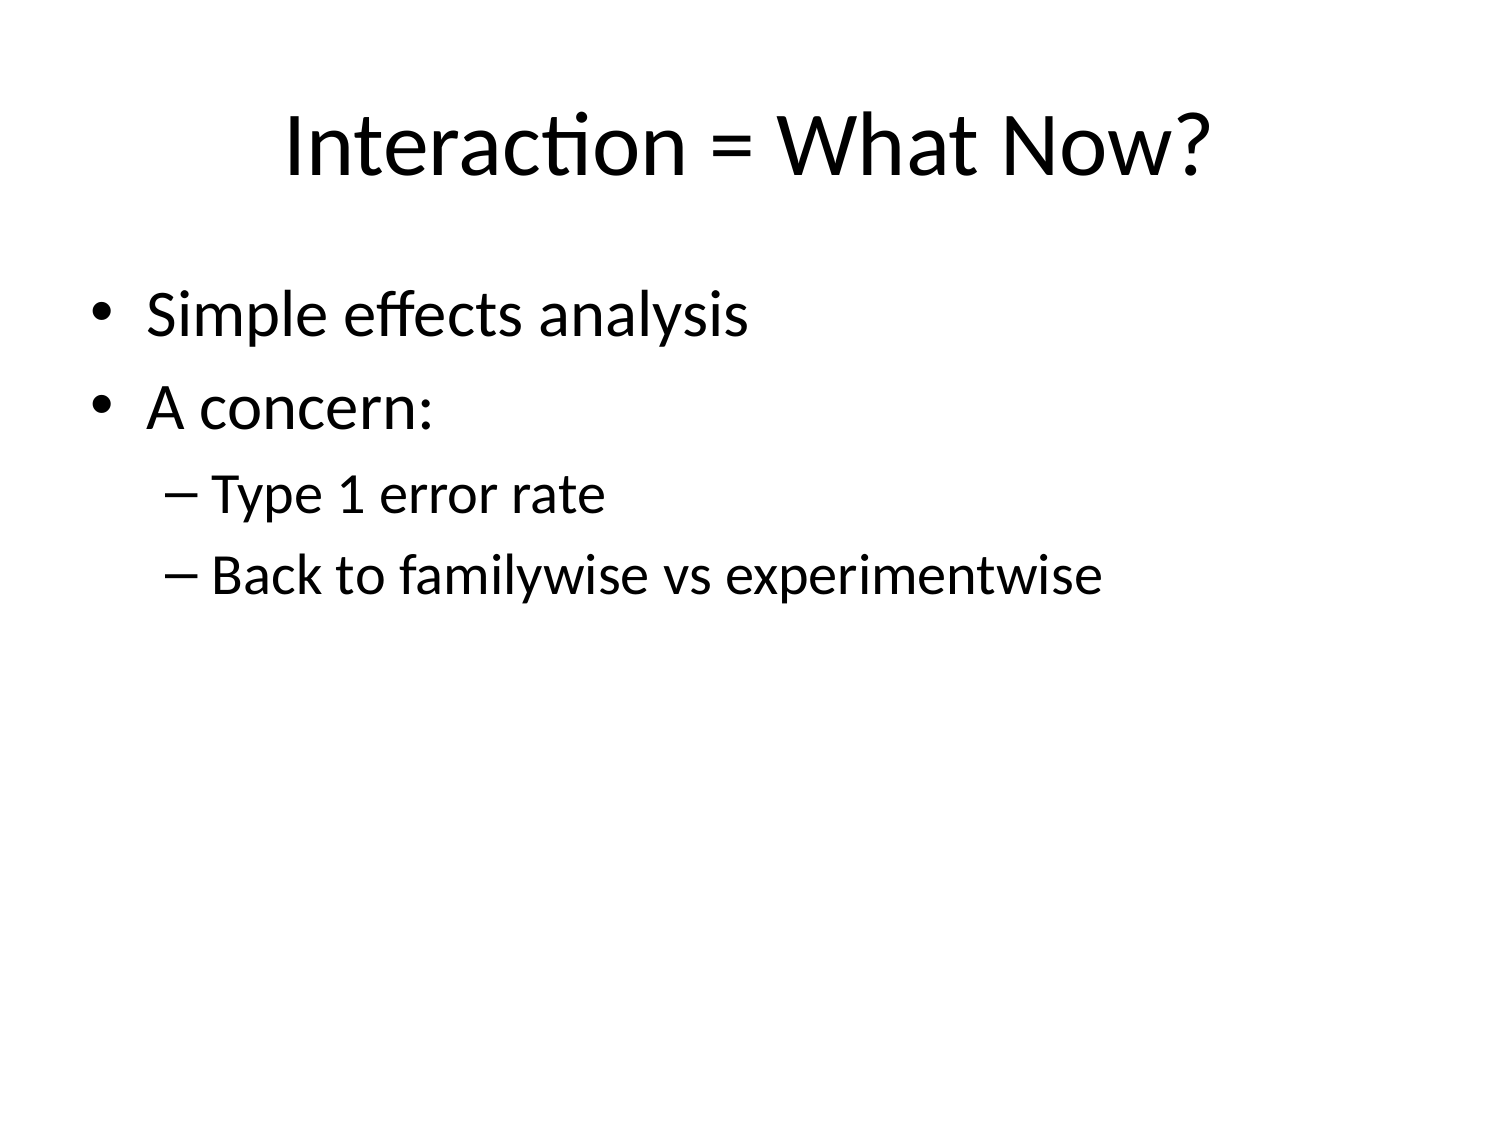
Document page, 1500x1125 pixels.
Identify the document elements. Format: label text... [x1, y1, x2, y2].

list Simple effects analysis A concern: Type 1 error rate Back to familywise vs experimentwise [75, 262, 1425, 1005]
title Interaction = What Now? [75, 45, 1425, 233]
